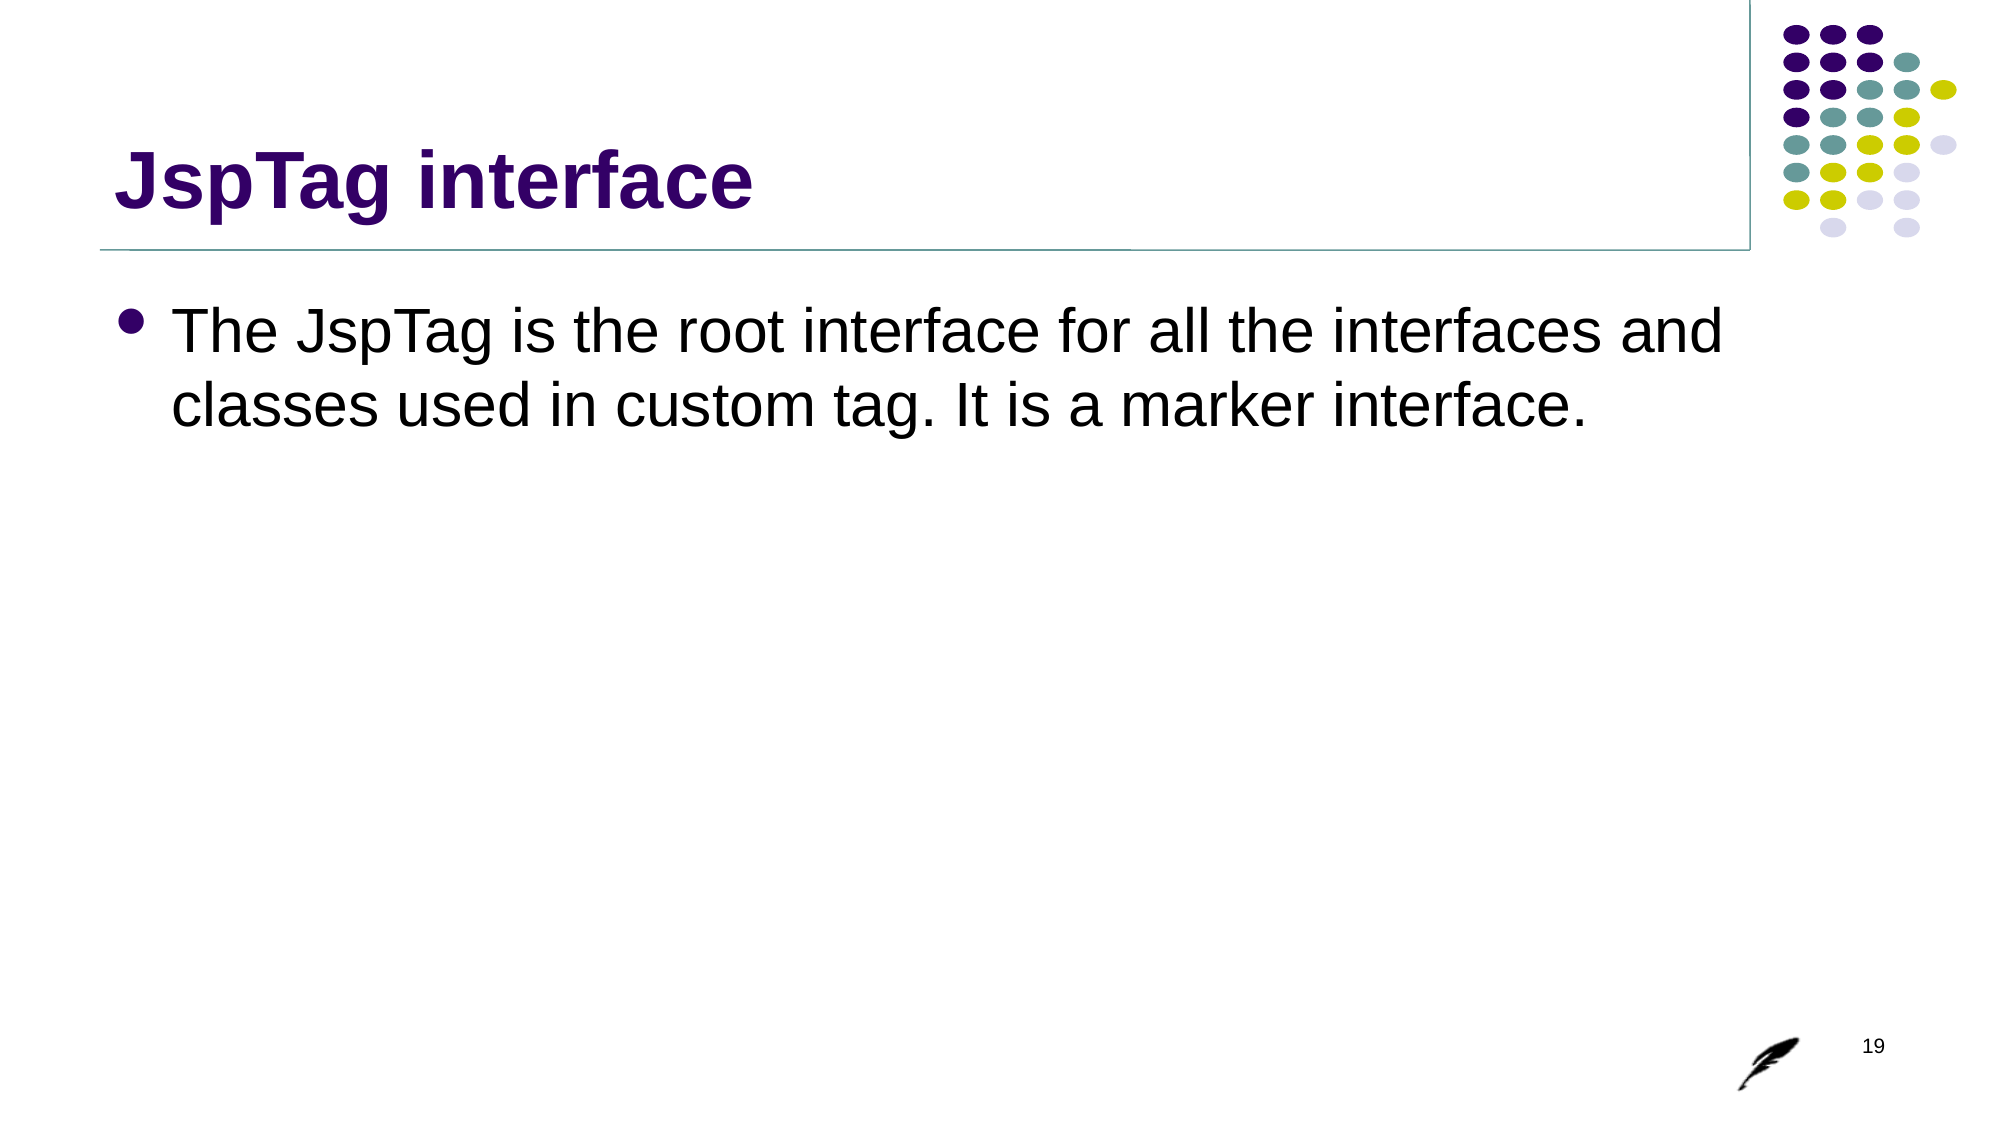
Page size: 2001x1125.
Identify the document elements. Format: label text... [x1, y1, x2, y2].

list The JspTag is the root interface for all the interfaces and classes used in custom tag. It is a marker interface. [99, 282, 1900, 1006]
slide_number 19 [1433, 1025, 1900, 1100]
title JspTag interface [99, 20, 1750, 233]
